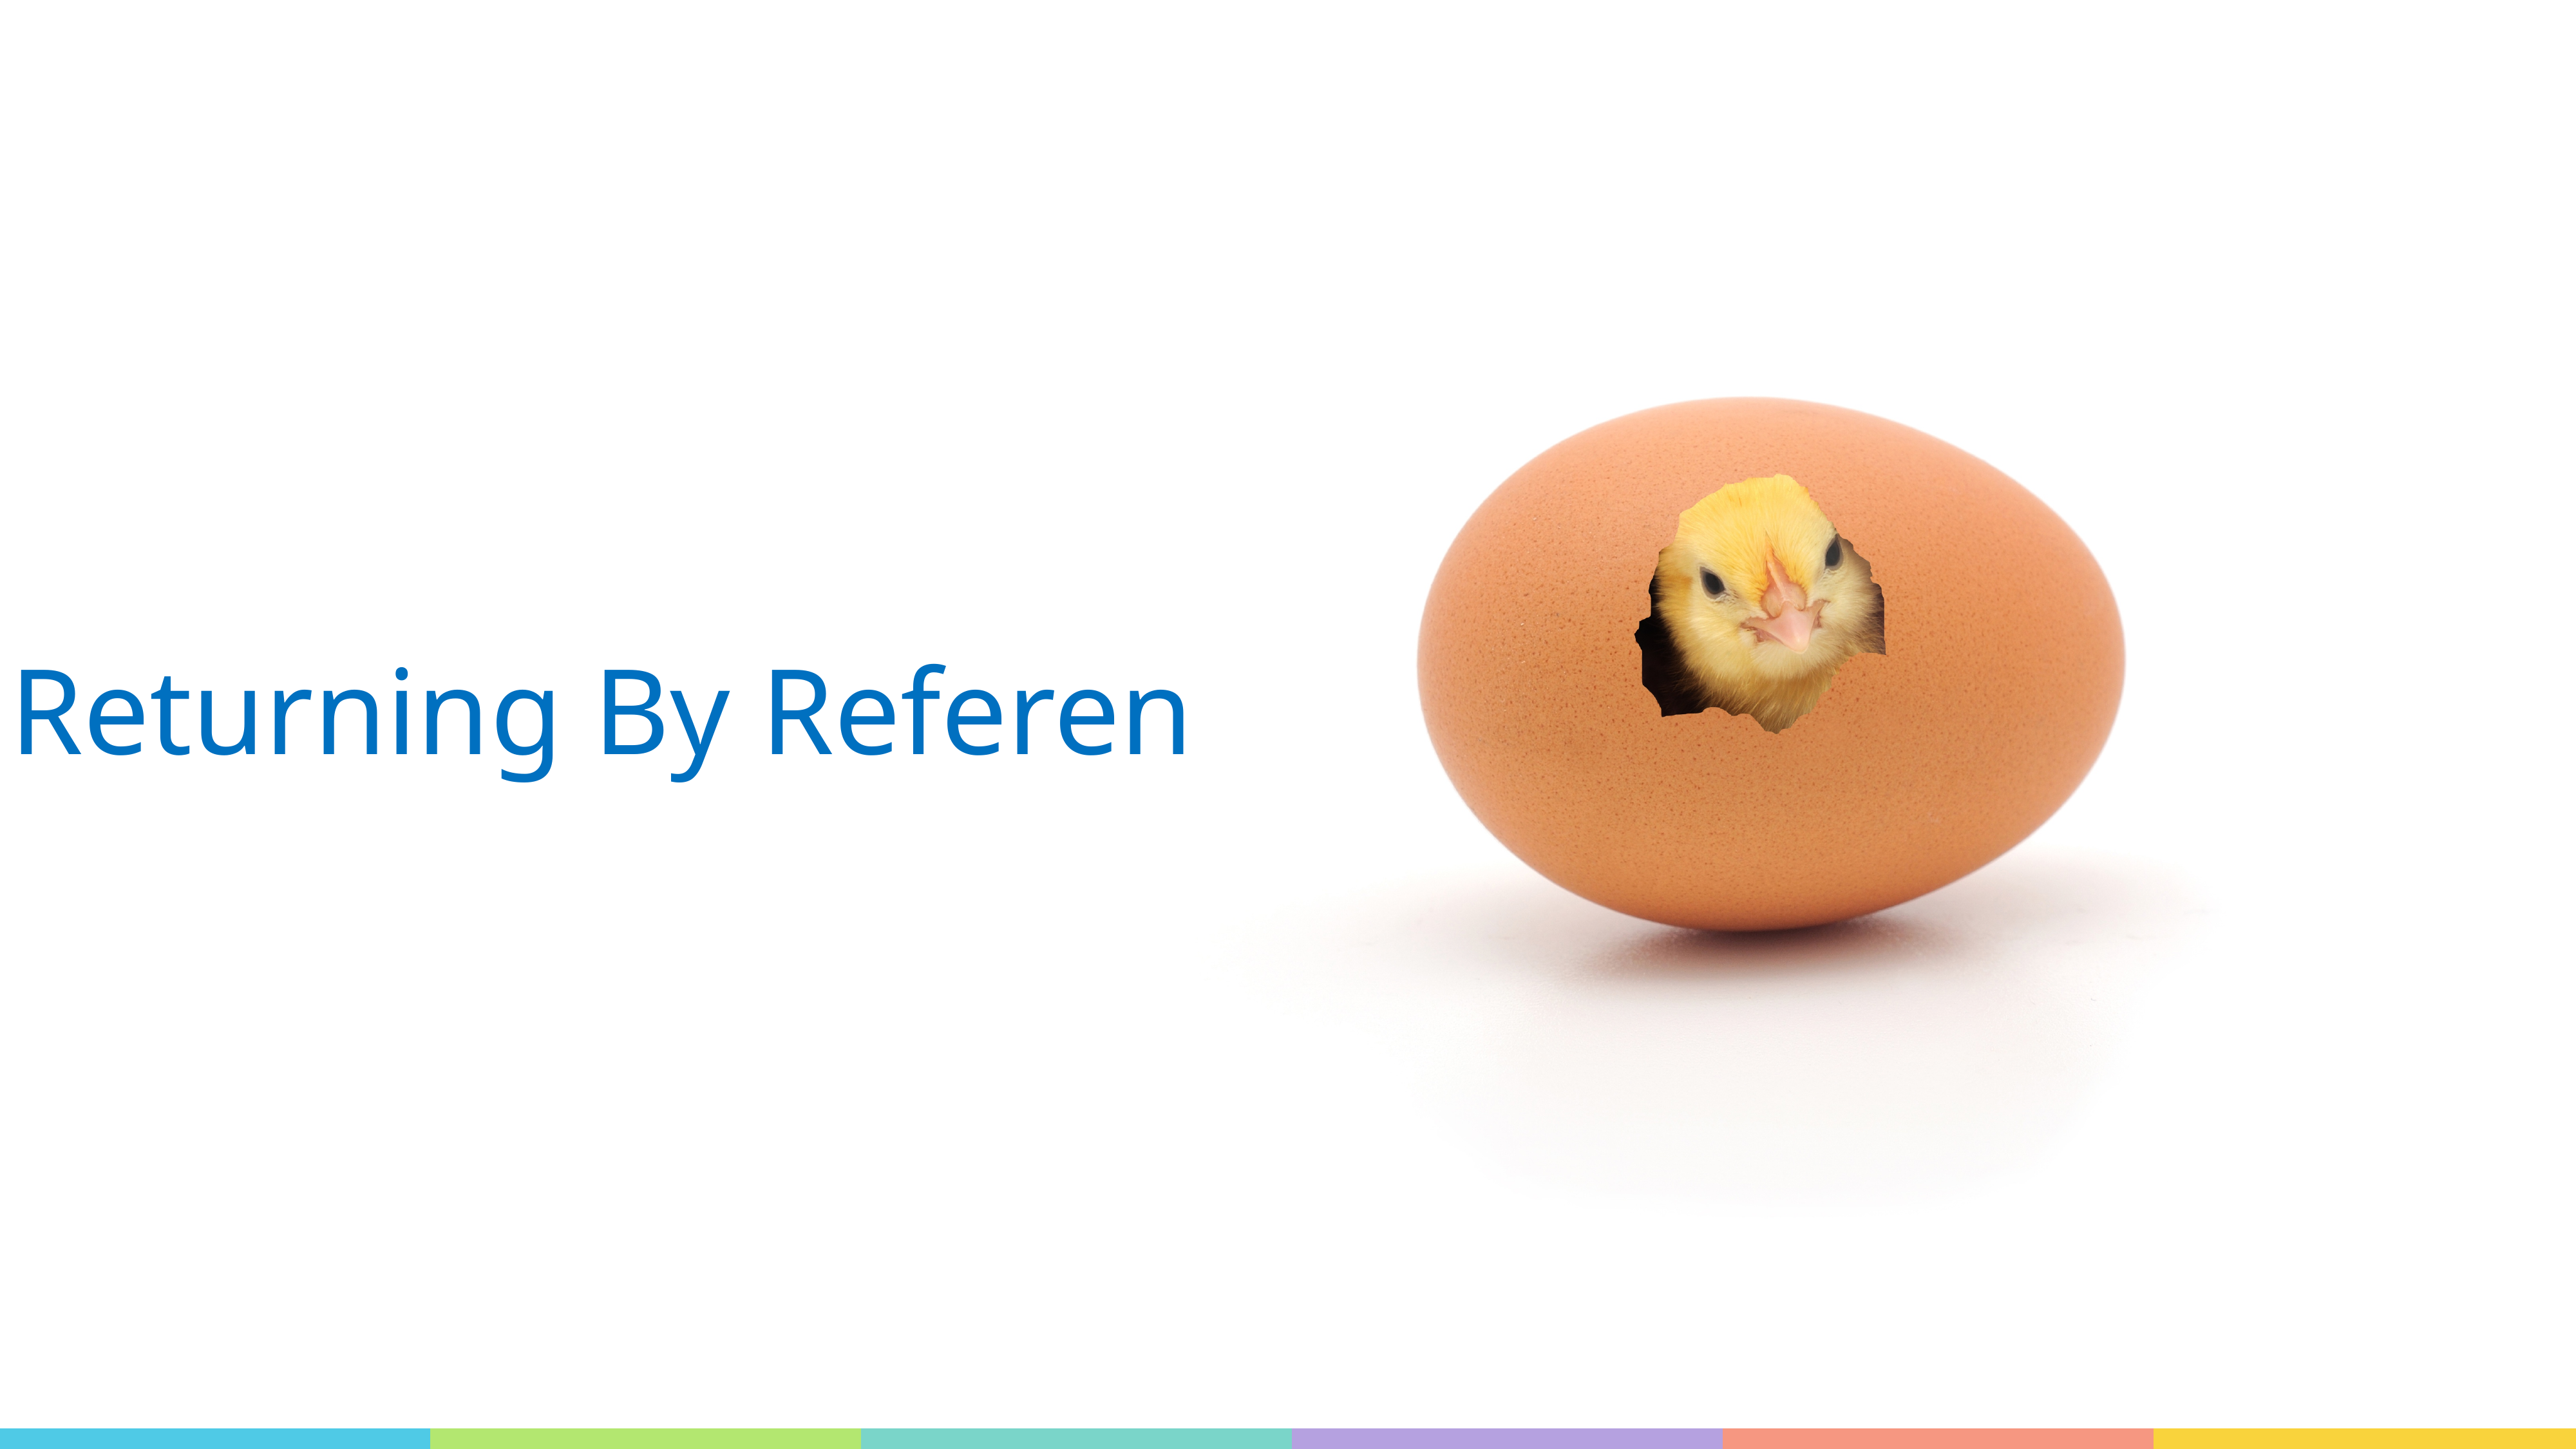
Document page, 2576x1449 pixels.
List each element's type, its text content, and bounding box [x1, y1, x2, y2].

picture [1188, 245, 2407, 1230]
title Returning By Reference [0, 163, 1727, 1142]
